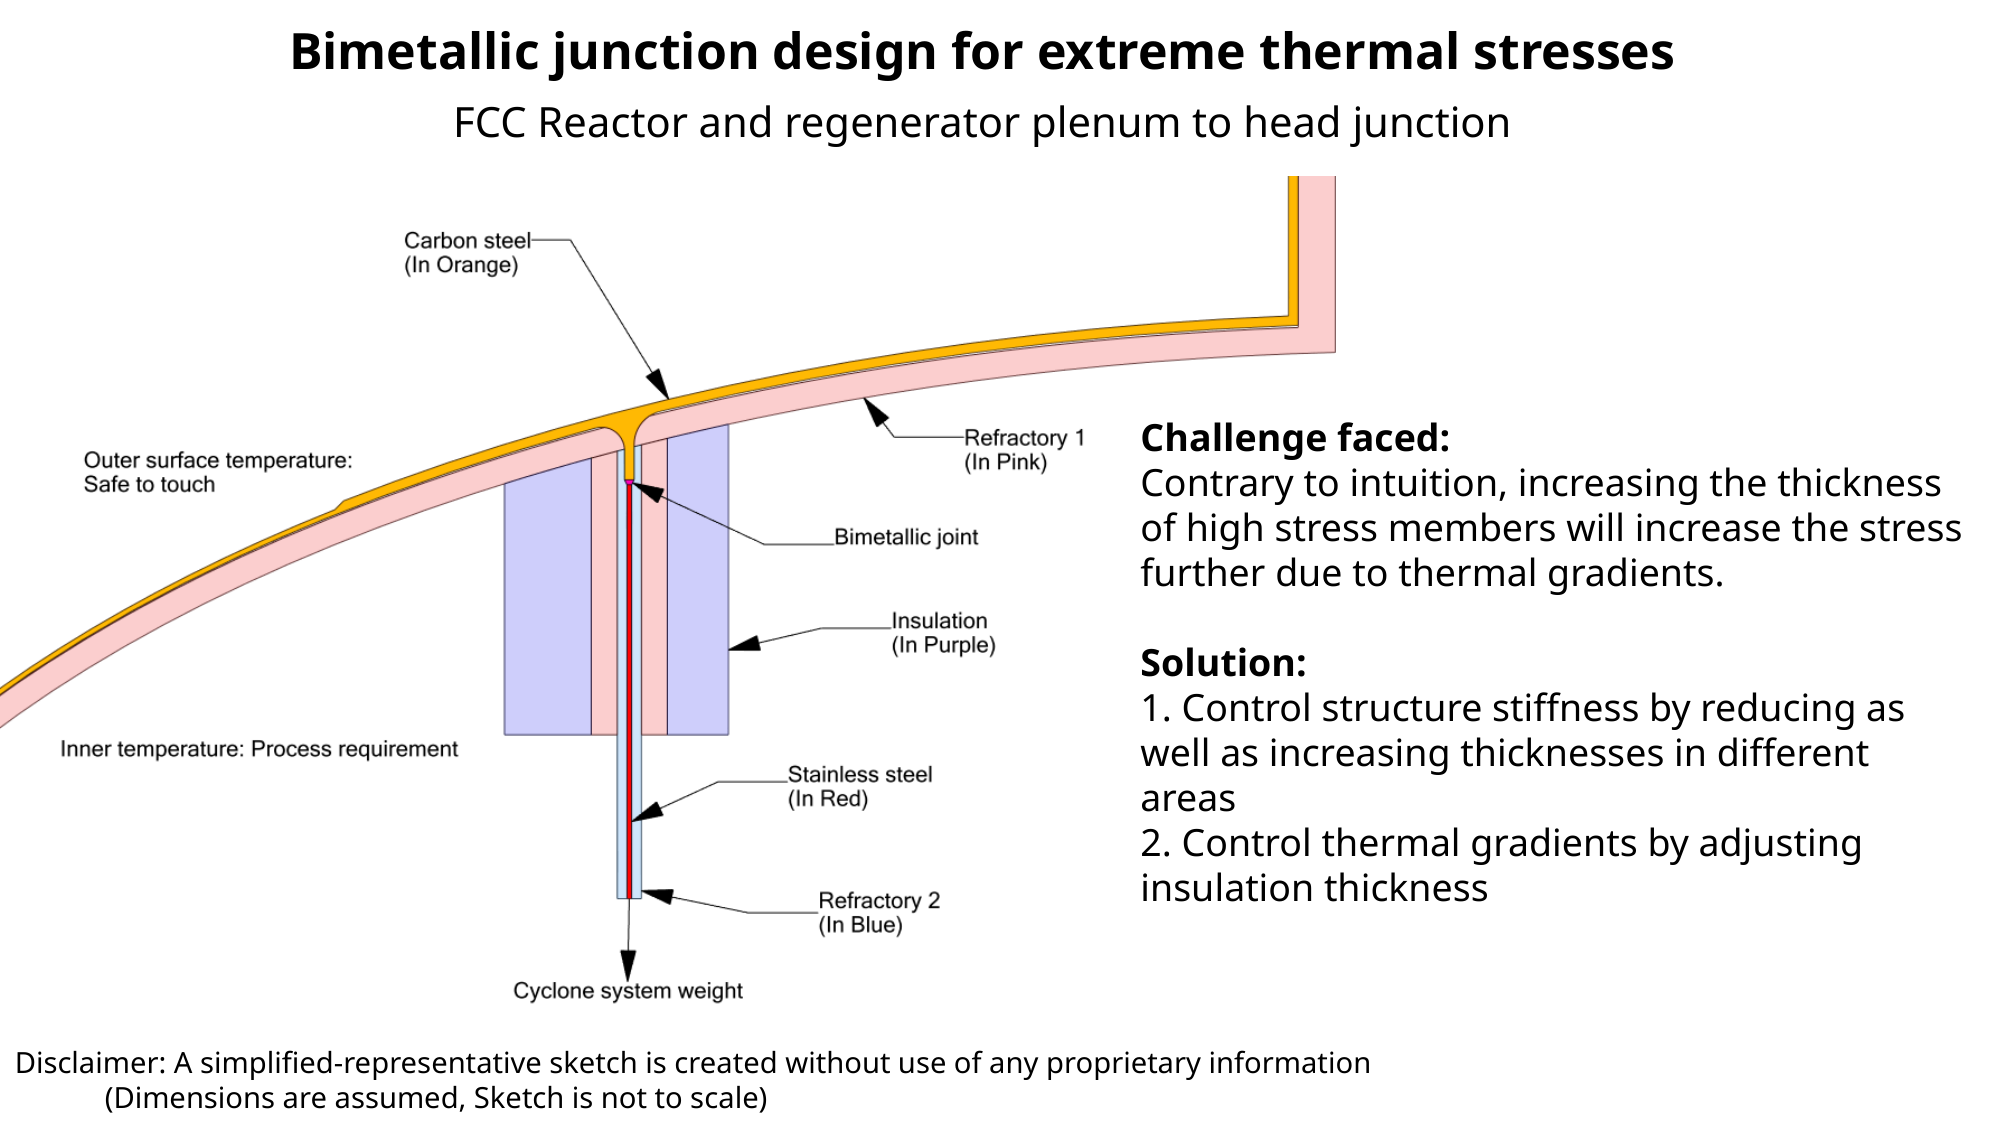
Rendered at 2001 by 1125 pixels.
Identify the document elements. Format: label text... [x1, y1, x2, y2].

text_box Challenge faced: Contrary to intuition, increasing the thickness of high stress members will increase the stress further due to thermal gradients. Solution: 1. Control structure stiffness by reducing as well as increasing thicknesses in different areas 2. Control thermal gradients by adjusting insulation thickness [1374, 406, 1980, 917]
subtitle Bimetallic junction design for extreme thermal stresses FCC Reactor and regenerator plenum to head junction [18, 17, 1947, 178]
picture [0, 176, 1374, 1038]
text_box Disclaimer: A simplified-representative sketch is created without use of any proprietary information (Dimensions are assumed, Sketch is not to scale) [0, 1036, 1980, 1122]
